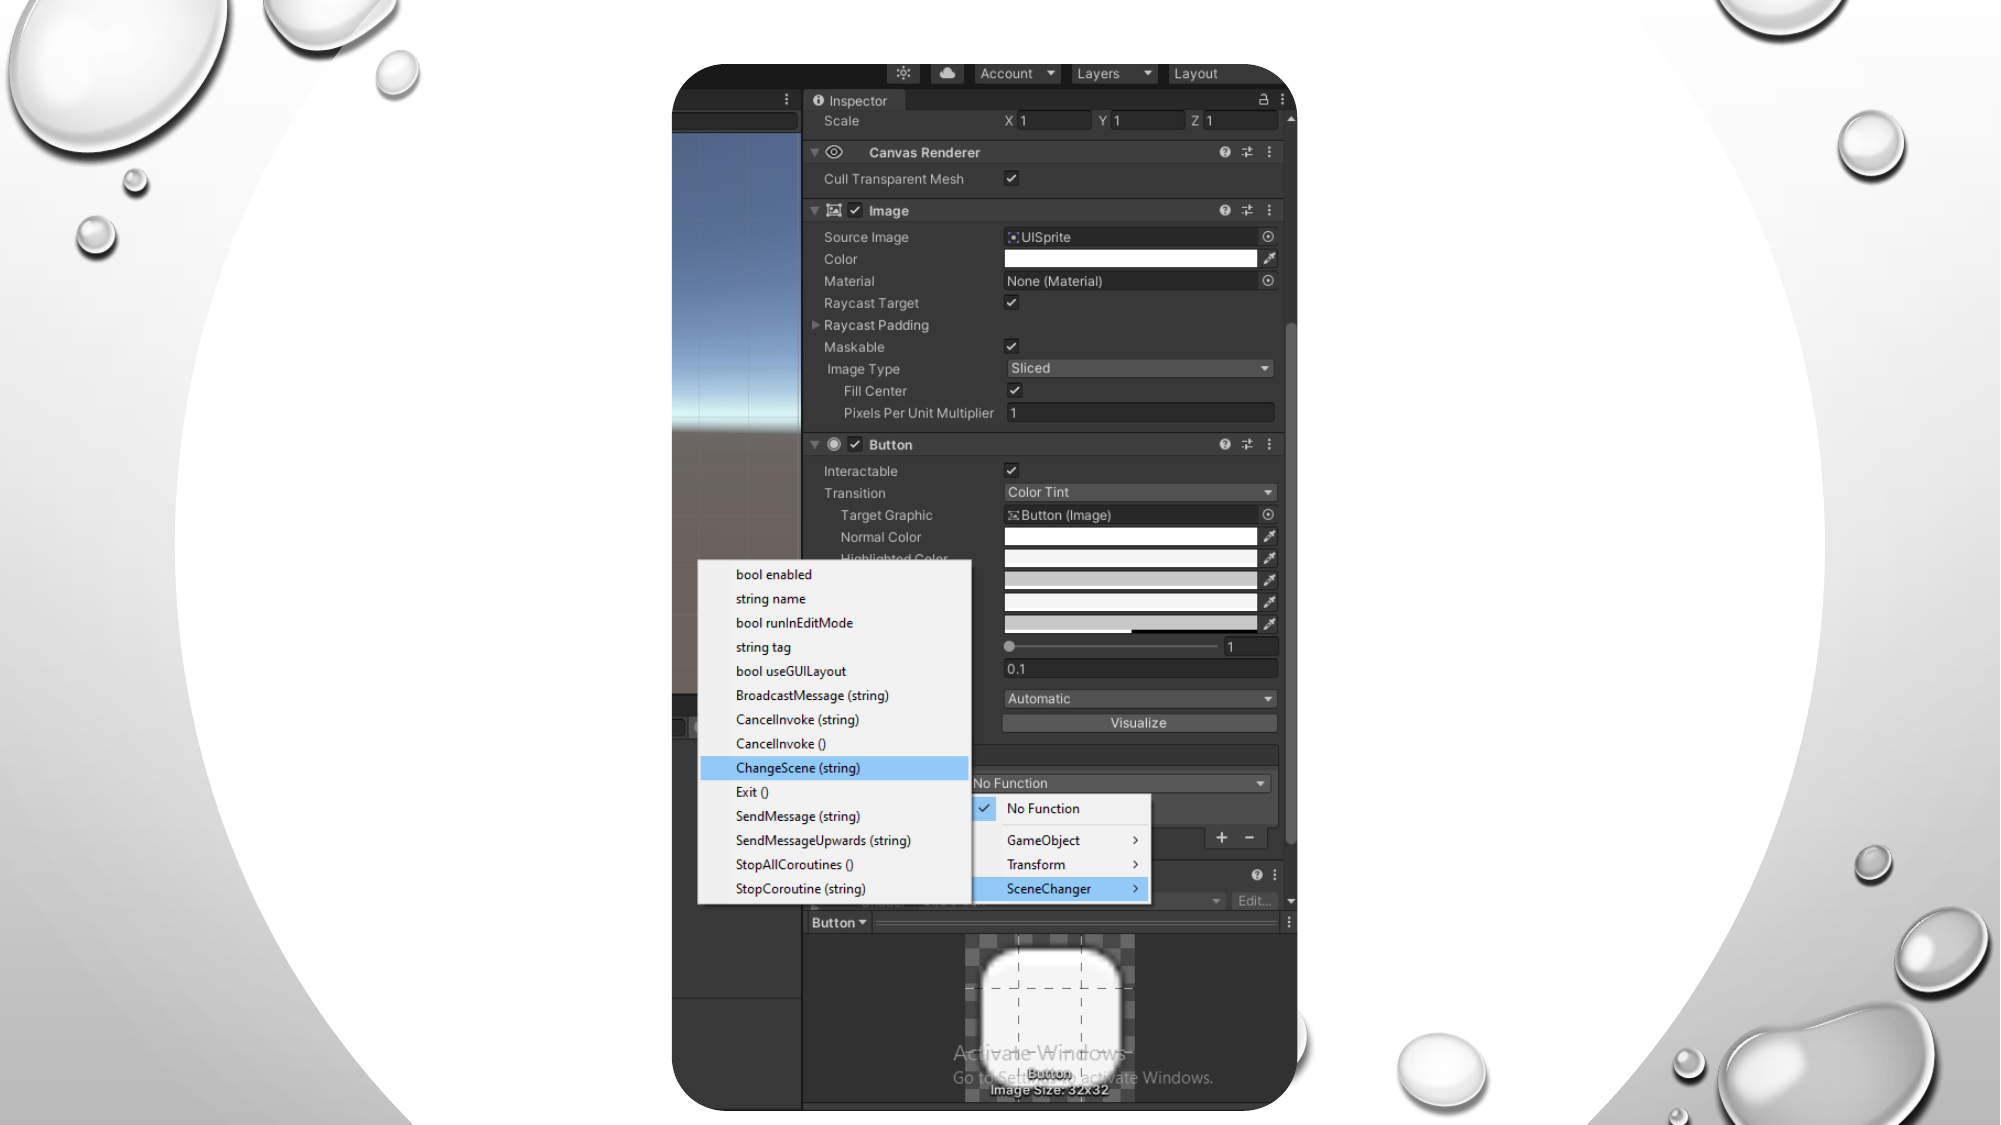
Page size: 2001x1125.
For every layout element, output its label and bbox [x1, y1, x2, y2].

list [671, 63, 1298, 1112]
picture [0, 0, 2000, 1125]
